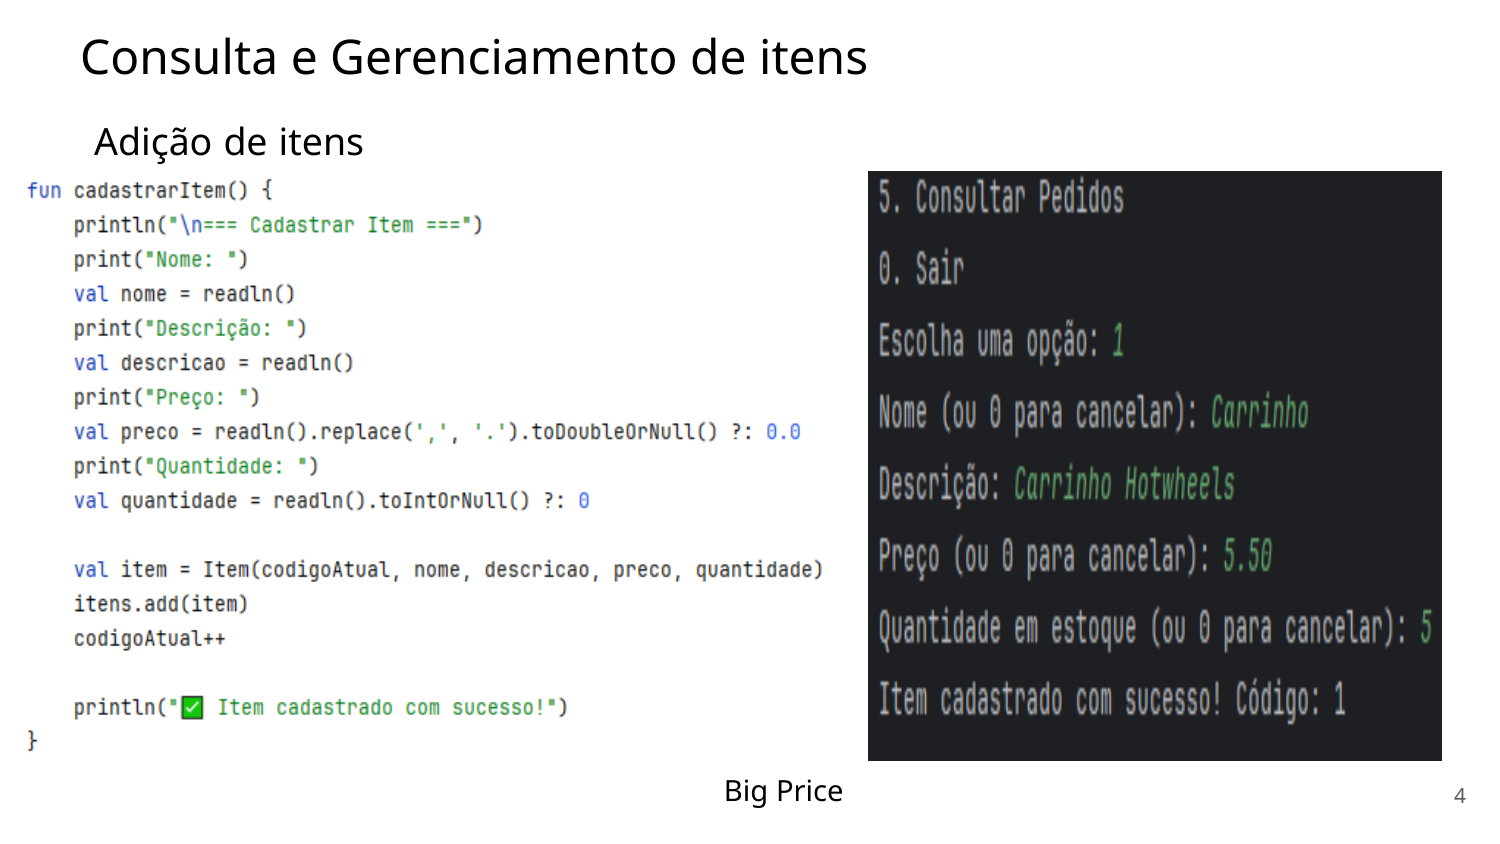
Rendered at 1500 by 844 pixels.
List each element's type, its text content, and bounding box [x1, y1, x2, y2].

text_box Consulta e Gerenciamento de itens [80, 29, 1029, 84]
text_box Adição de itens [94, 120, 397, 163]
text_box Big Price [723, 772, 870, 808]
picture [24, 170, 841, 762]
text_box 4 [1454, 784, 1491, 809]
picture [867, 171, 1443, 761]
